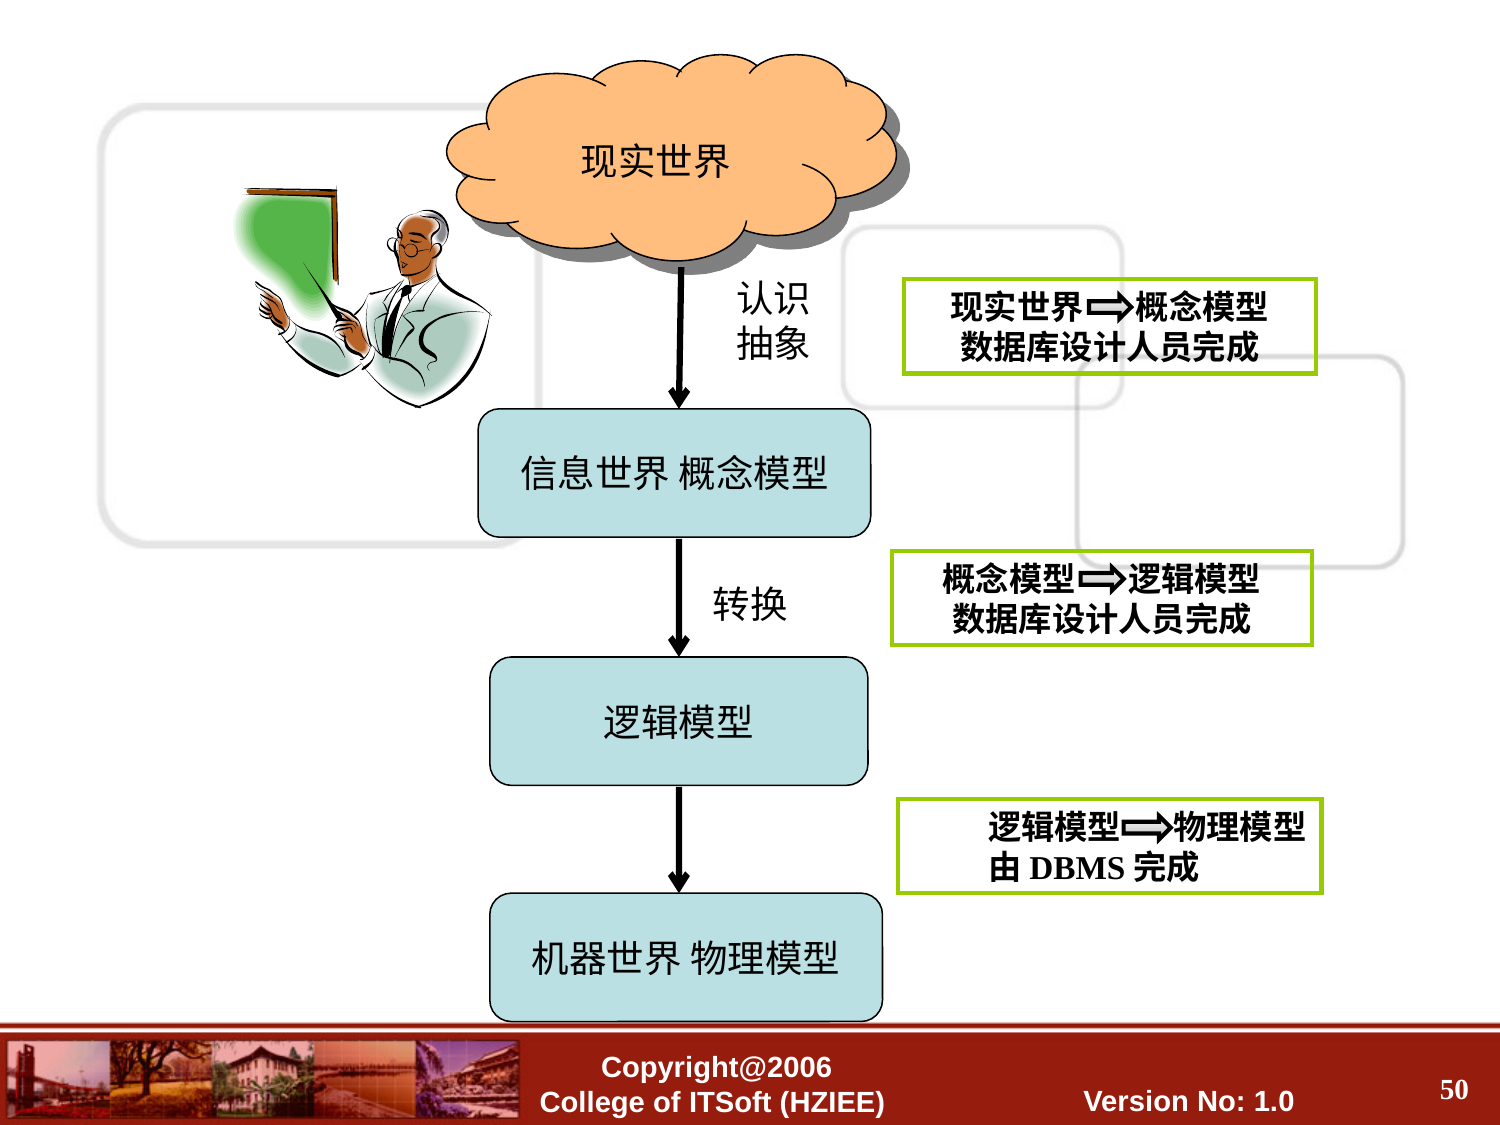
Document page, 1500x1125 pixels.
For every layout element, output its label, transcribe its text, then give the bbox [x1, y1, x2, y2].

text_box 转换 [690, 574, 810, 634]
text_box 认识抽象 [714, 267, 834, 372]
picture [0, 0, 1500, 1125]
text_box [671, 786, 687, 894]
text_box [891, 798, 1329, 899]
text_box [671, 267, 687, 409]
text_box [903, 278, 1317, 379]
text_box 现实世界 [446, 54, 897, 261]
text_box [671, 538, 687, 656]
text_box 逻辑模型 [489, 656, 868, 786]
text_box 信息世界 概念模型 [478, 408, 871, 538]
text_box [891, 550, 1313, 651]
text_box 机器世界 物理模型 [489, 893, 883, 1022]
